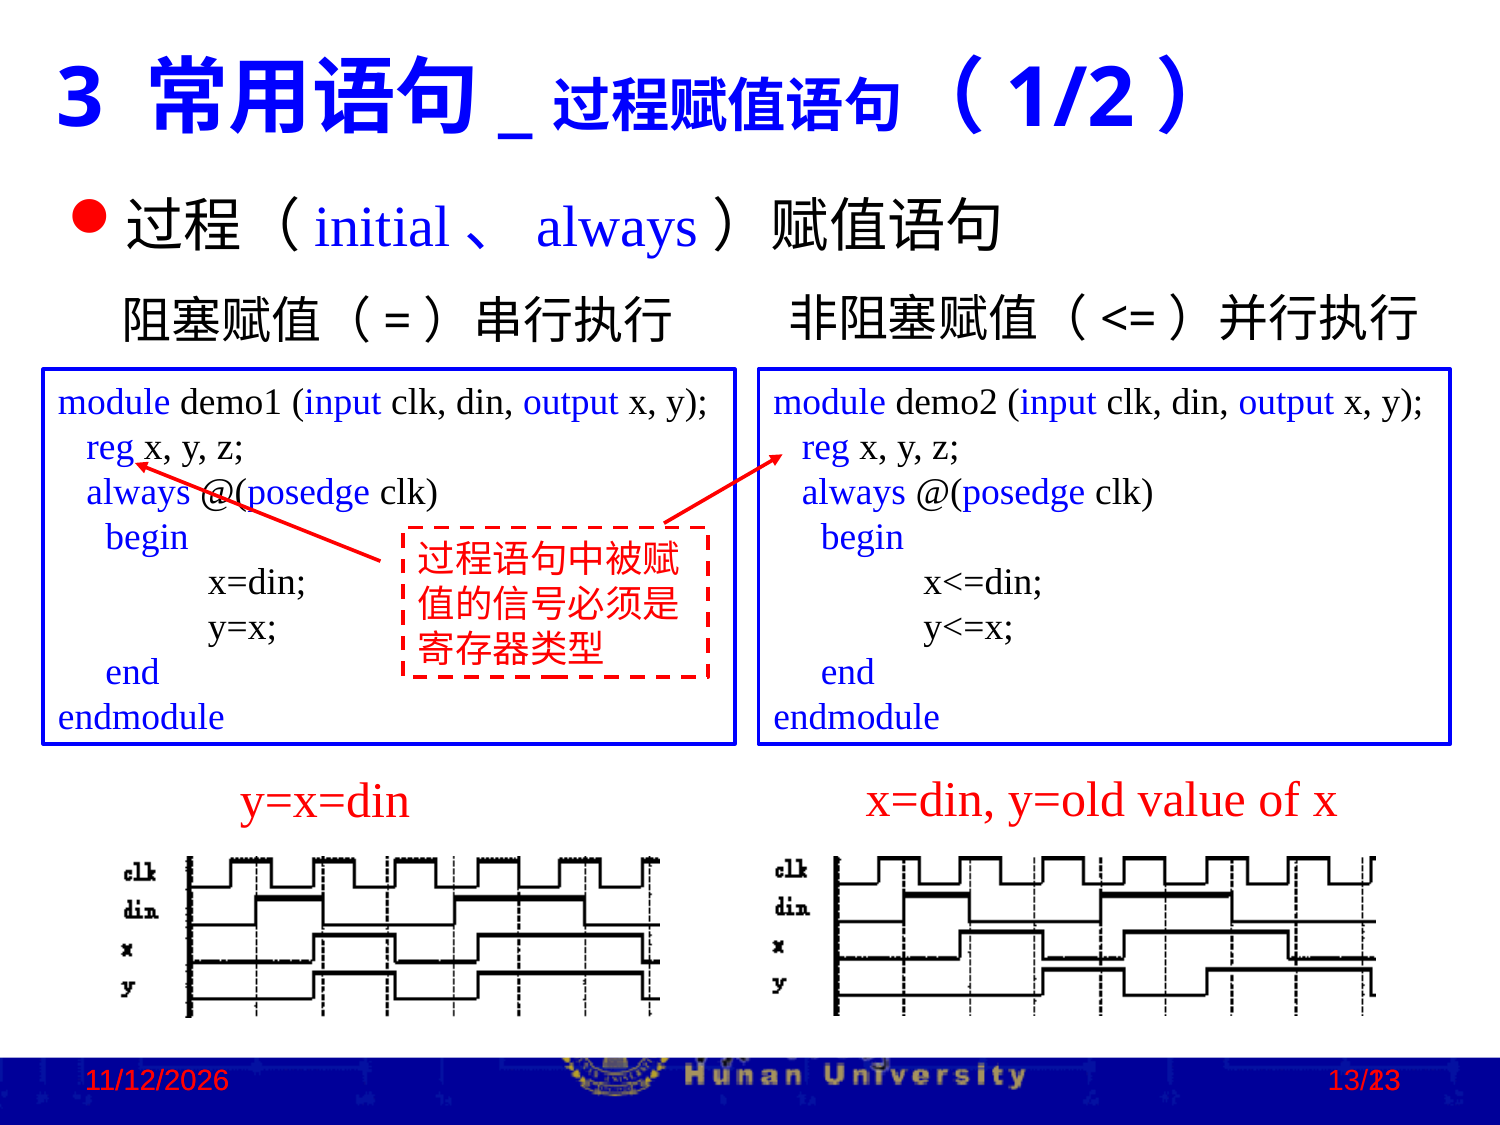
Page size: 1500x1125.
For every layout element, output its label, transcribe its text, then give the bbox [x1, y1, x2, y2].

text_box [134, 462, 381, 562]
picture [0, 1058, 1500, 1125]
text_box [663, 454, 783, 524]
text_box 3 常用语句_过程赋值语句（1/2） [41, 35, 1467, 151]
text_box module demo1 (input clk, din, output x, y); reg x, y, z; always @(posedge clk) begin x=din; y=x; end endmodule [43, 369, 735, 744]
text_box y=x=din [225, 760, 426, 835]
picture [101, 855, 660, 1018]
text_box 过程（initial、always）赋值语句 [52, 181, 1452, 266]
text_box x=din, y=old value of x [850, 758, 1353, 834]
text_box 过程语句中被赋值的信号必须是寄存器类型 [403, 527, 708, 678]
text_box module demo2 (input clk, din, output x, y); reg x, y, z; always @(posedge clk) begin x<=din; y<=x; end endmodule [758, 369, 1451, 744]
text_box 阻塞赋值（=）串行执行 [106, 281, 689, 356]
text_box 2022/11/2 [70, 1029, 383, 1105]
text_box 13/23 [1103, 1029, 1416, 1105]
picture [753, 855, 1377, 1016]
text_box 非阻塞赋值（<=）并行执行 [773, 279, 1434, 355]
